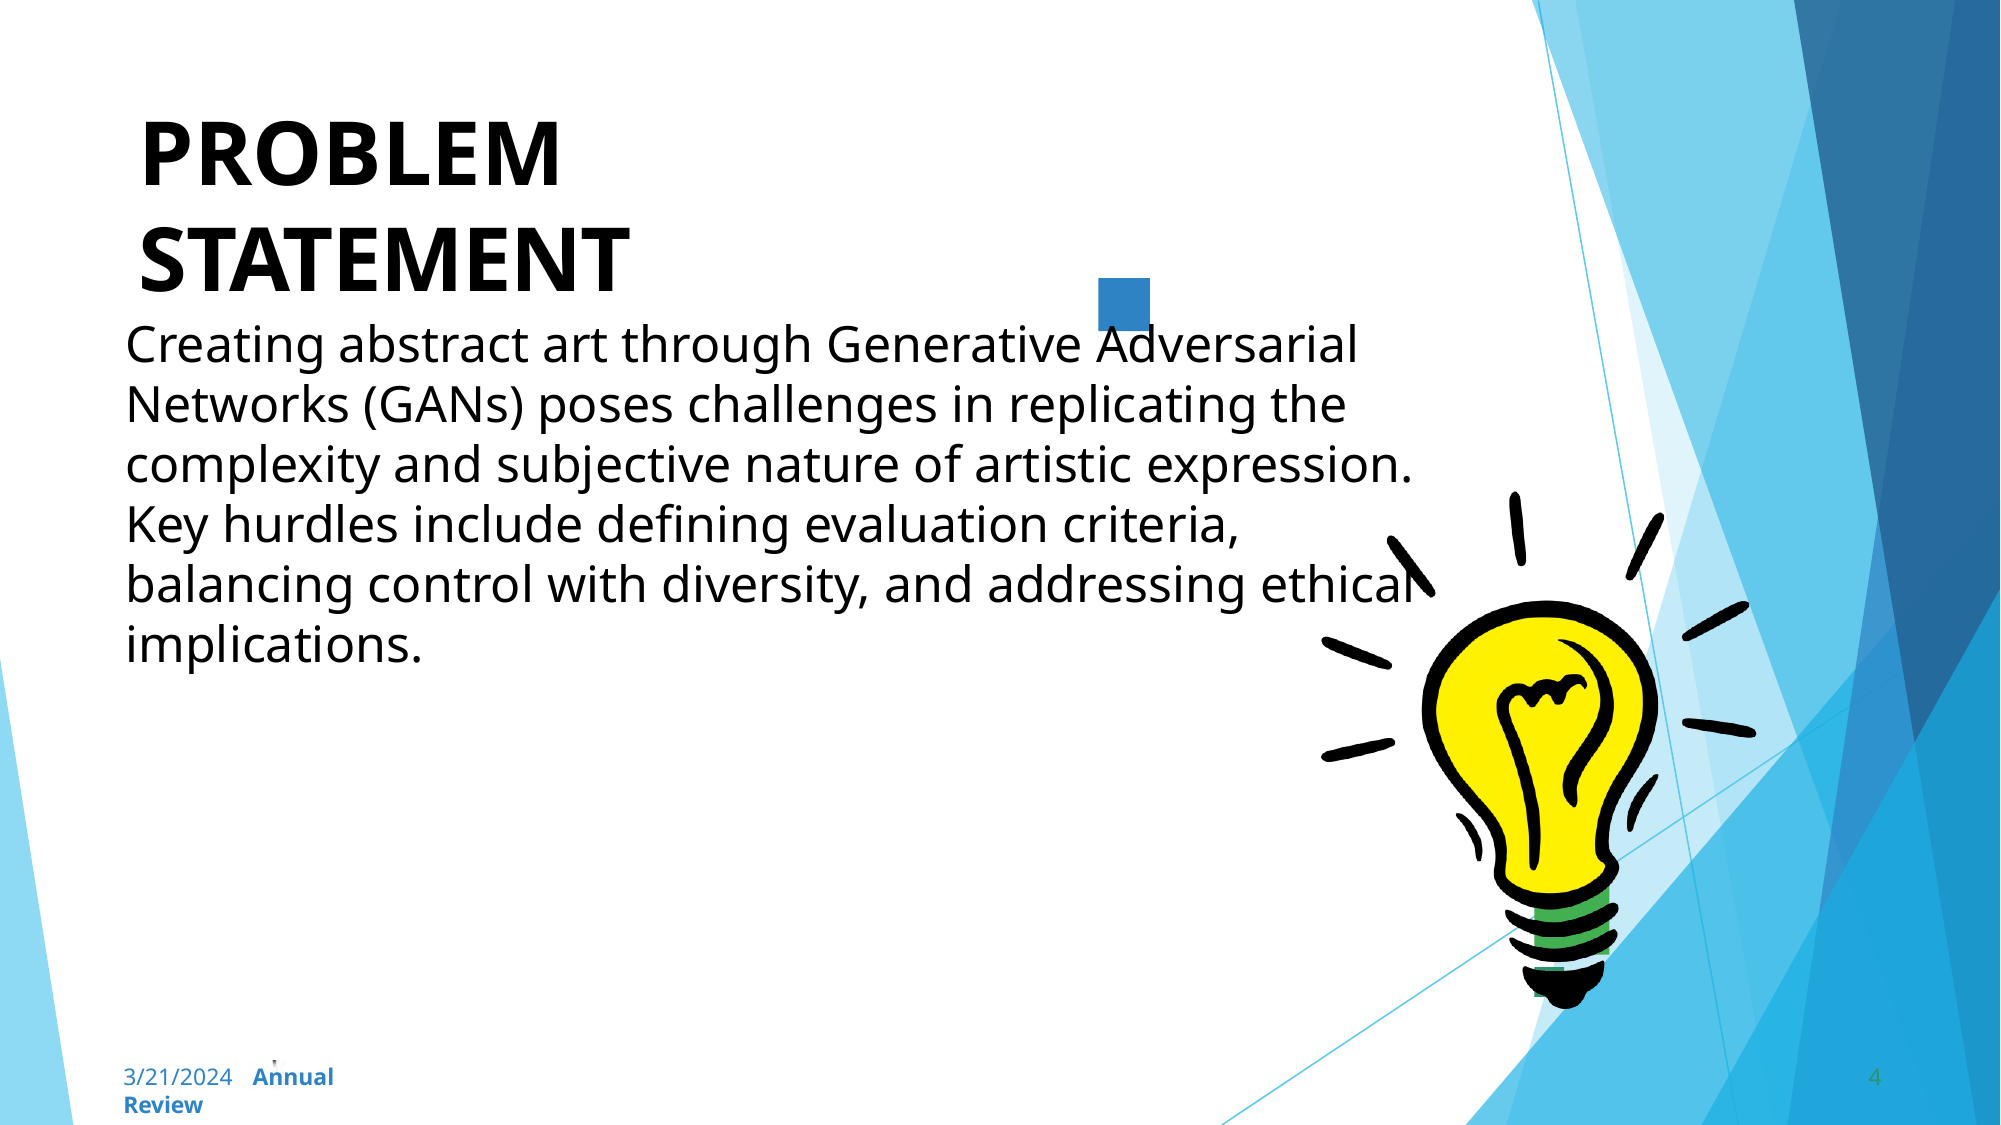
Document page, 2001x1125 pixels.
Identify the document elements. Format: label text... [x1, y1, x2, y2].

picture [110, 1060, 463, 1094]
text_box [1098, 278, 1150, 304]
title PROBLEM STATEMENT [136, 94, 1062, 304]
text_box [1310, 480, 1765, 1016]
text_box Creating abstract art through Generative Adversarial Networks (GANs) poses challenges in replicating the complexity and subjective nature of artistic expression. Key hurdles include defining evaluation criteria, balancing control with diversity, and addressing ethical implications. [110, 304, 1488, 680]
slide_number 4 [1849, 1061, 1890, 1125]
text_box 3/21/2024 Annual Review [121, 1103, 417, 1118]
